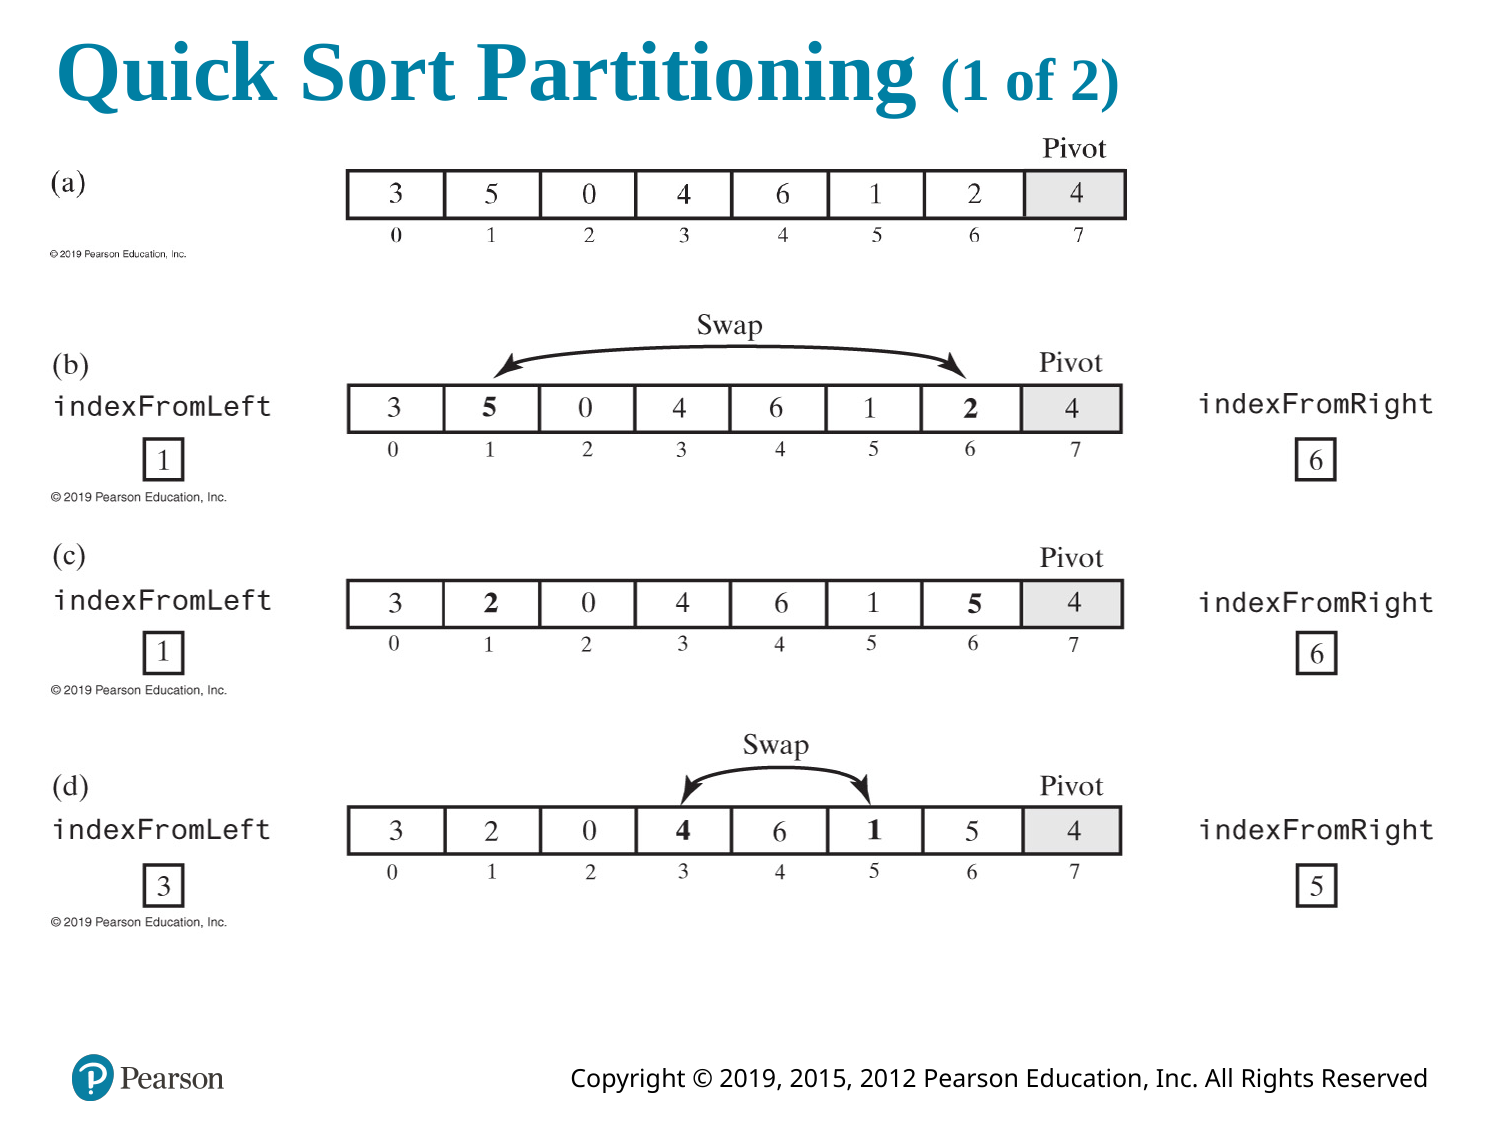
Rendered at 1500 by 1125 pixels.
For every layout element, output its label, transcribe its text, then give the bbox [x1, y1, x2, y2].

picture [45, 132, 1131, 263]
picture [72, 1087, 83, 1101]
picture [45, 537, 1438, 702]
title Quick Sort Partitioning (1 of 2) [40, 0, 1438, 133]
picture [45, 727, 1438, 934]
picture [45, 308, 1438, 509]
picture [98, 1054, 224, 1101]
picture [72, 1054, 88, 1070]
picture [80, 1063, 106, 1088]
